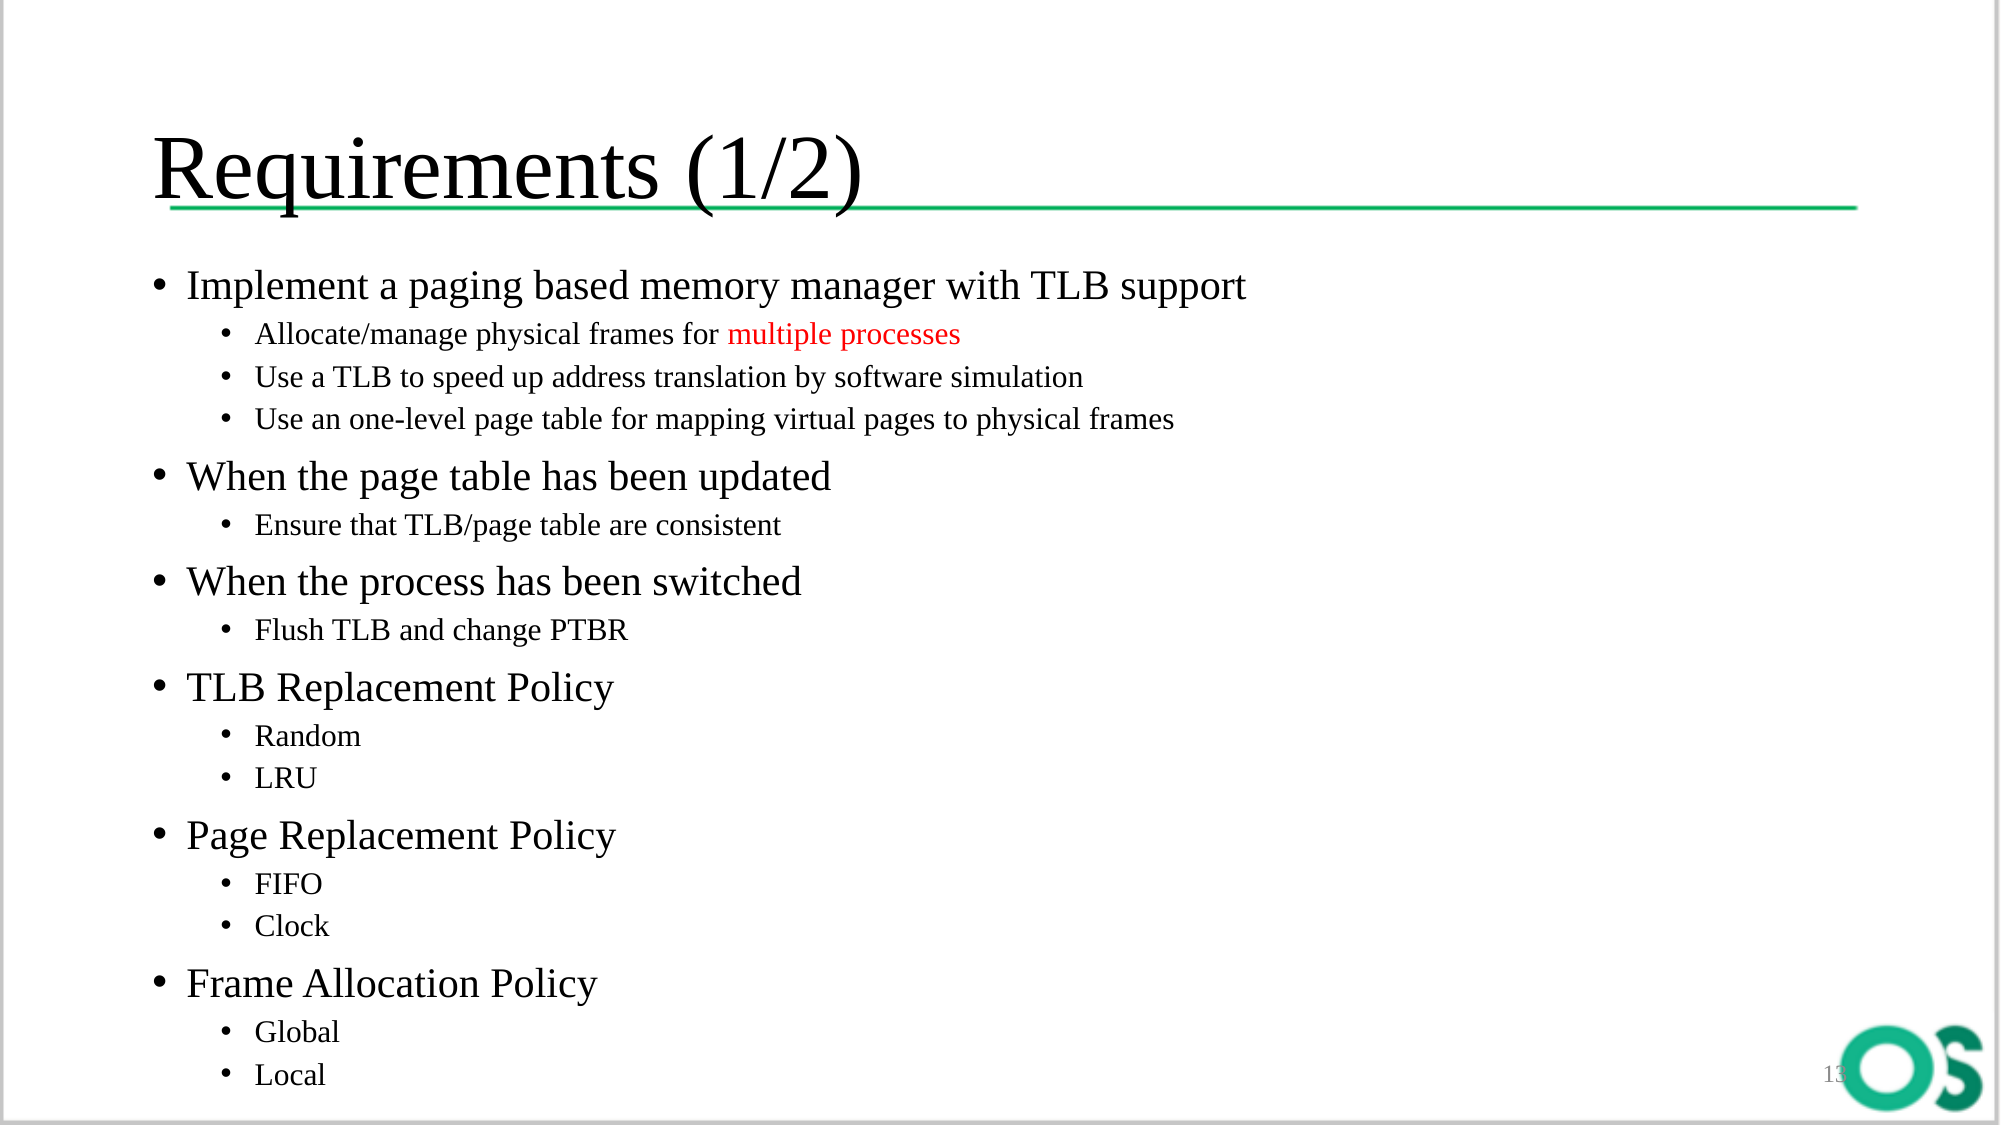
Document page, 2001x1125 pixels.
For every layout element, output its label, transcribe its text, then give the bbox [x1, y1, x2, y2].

slide_number 13 [1412, 1042, 1863, 1103]
title Requirements (1/2) [137, 59, 1863, 256]
picture [0, 0, 2001, 1125]
list Implement a paging based memory manager with TLB support Allocate/manage physical frames for multiple processes Use a TLB to speed up address translation by software simulation Use an one-level page table for mapping virtual pages to physical frames When the page table has been updated Ensure that TLB/page table are consistent When the process has been switched Flush TLB and change PTBR TLB Replacement Policy Random LRU Page Replacement Policy FIFO Clock Frame Allocation Policy Global Local [137, 256, 1913, 1103]
